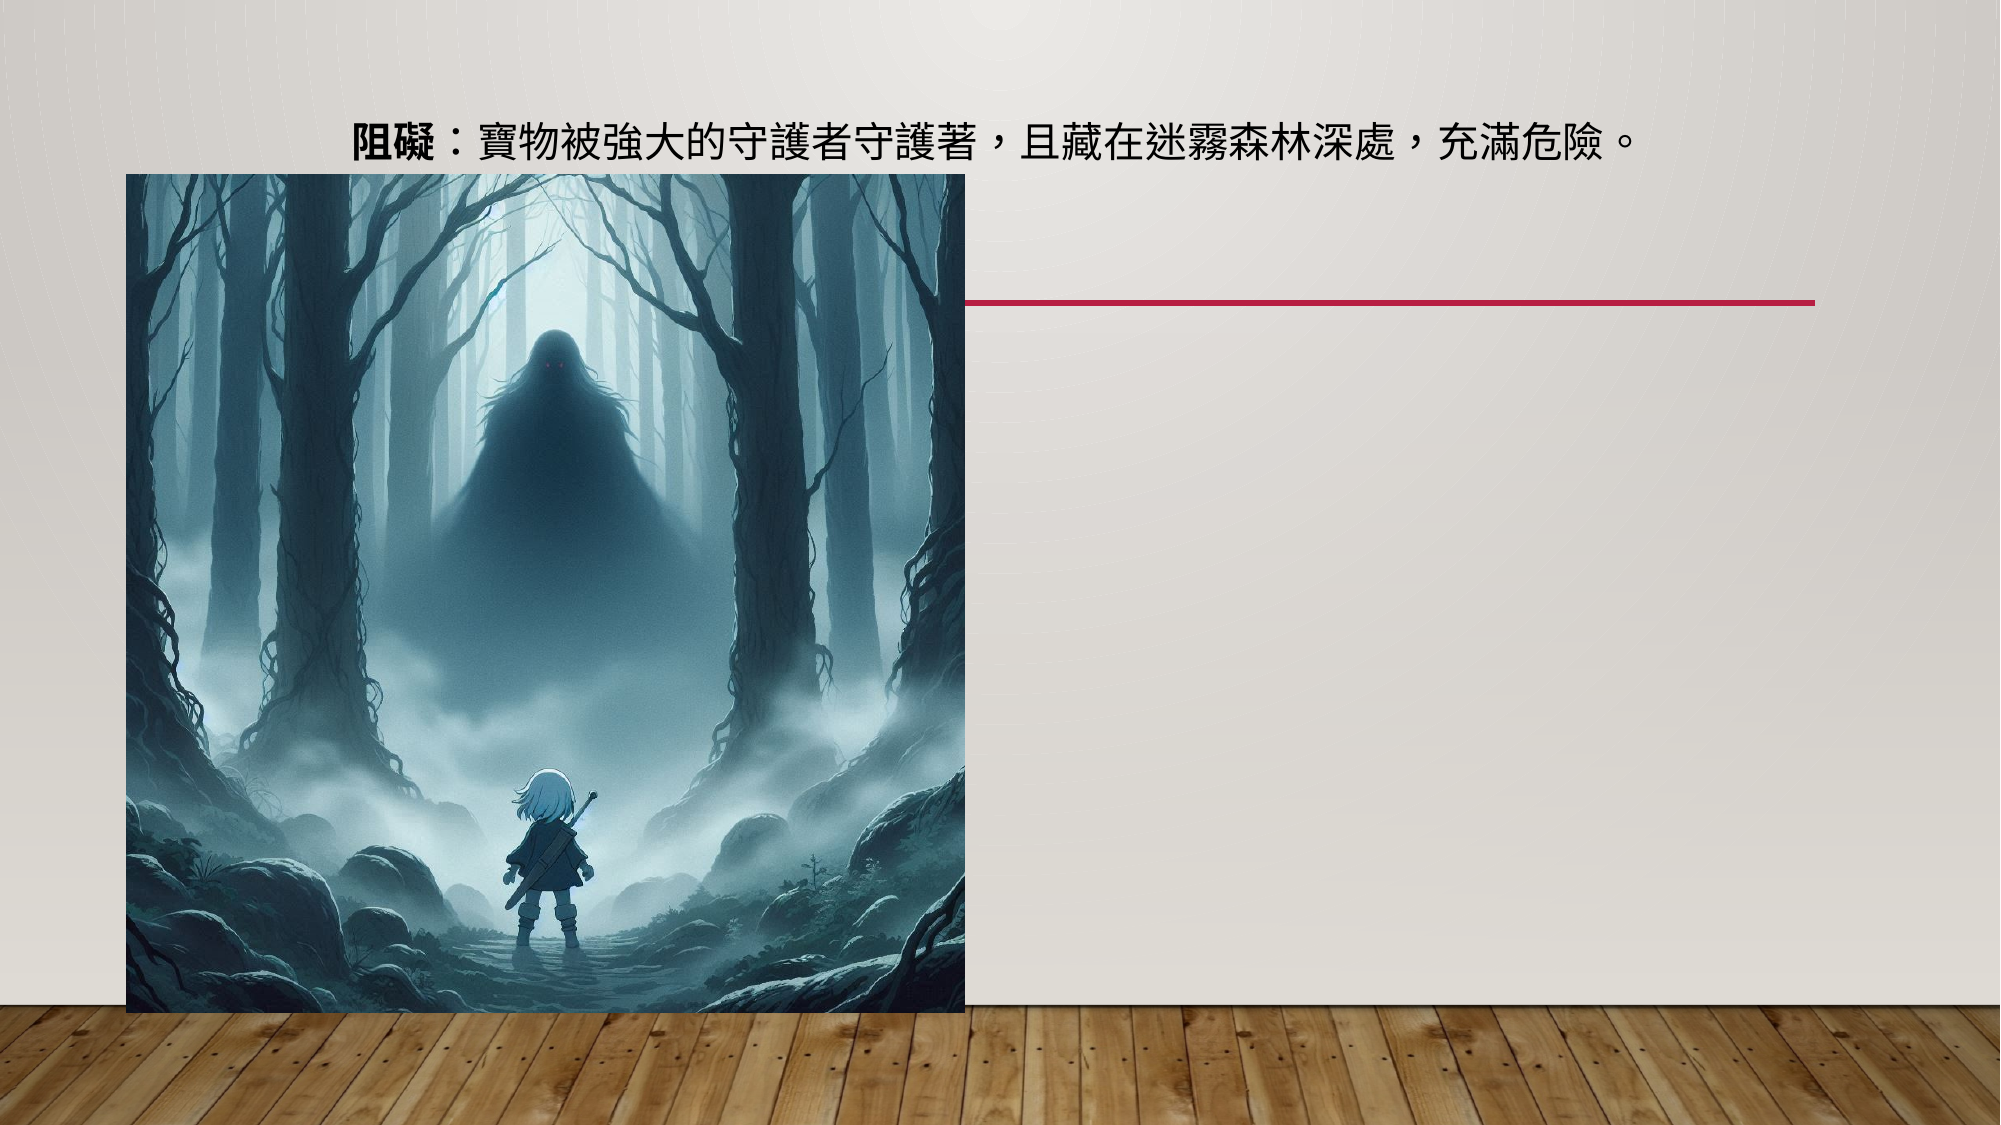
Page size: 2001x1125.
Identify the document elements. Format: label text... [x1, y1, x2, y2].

list 阻礙：寶物被強大的守護者守護著，且藏在迷霧森林深處，充滿危險。 [149, 97, 1849, 950]
picture [0, 174, 2000, 1125]
